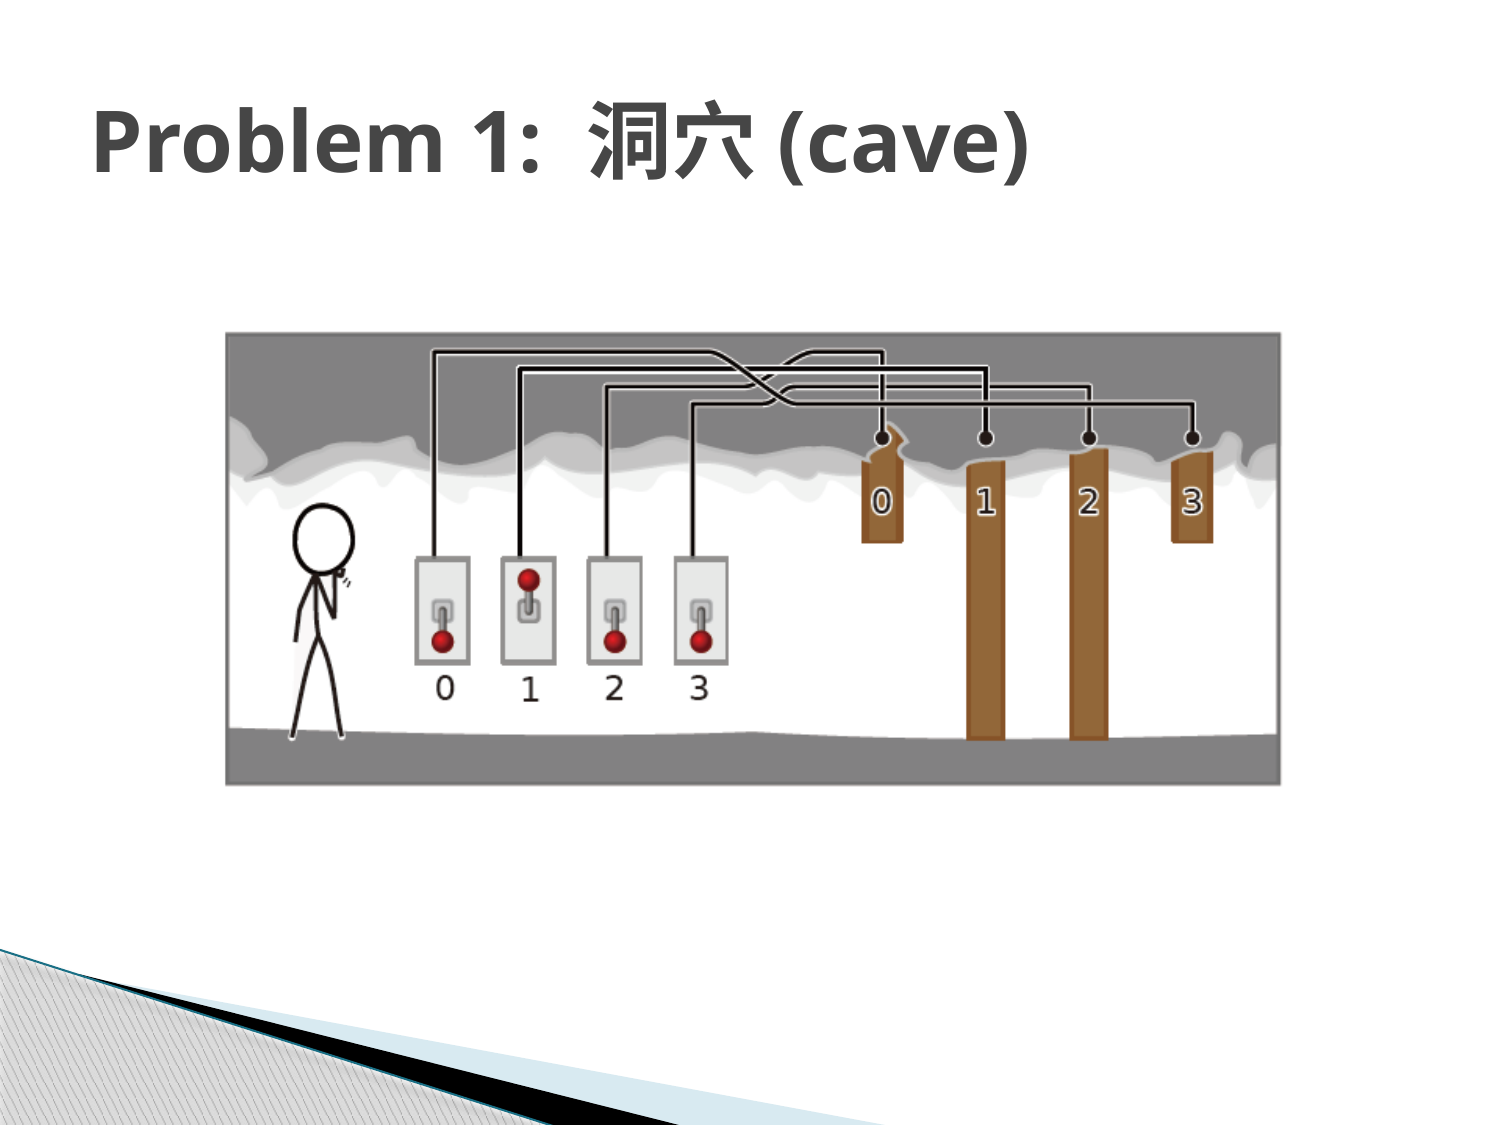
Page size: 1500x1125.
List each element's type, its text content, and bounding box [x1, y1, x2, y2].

title Problem 1: 洞穴(cave) [75, 45, 1425, 233]
picture [187, 304, 1312, 821]
